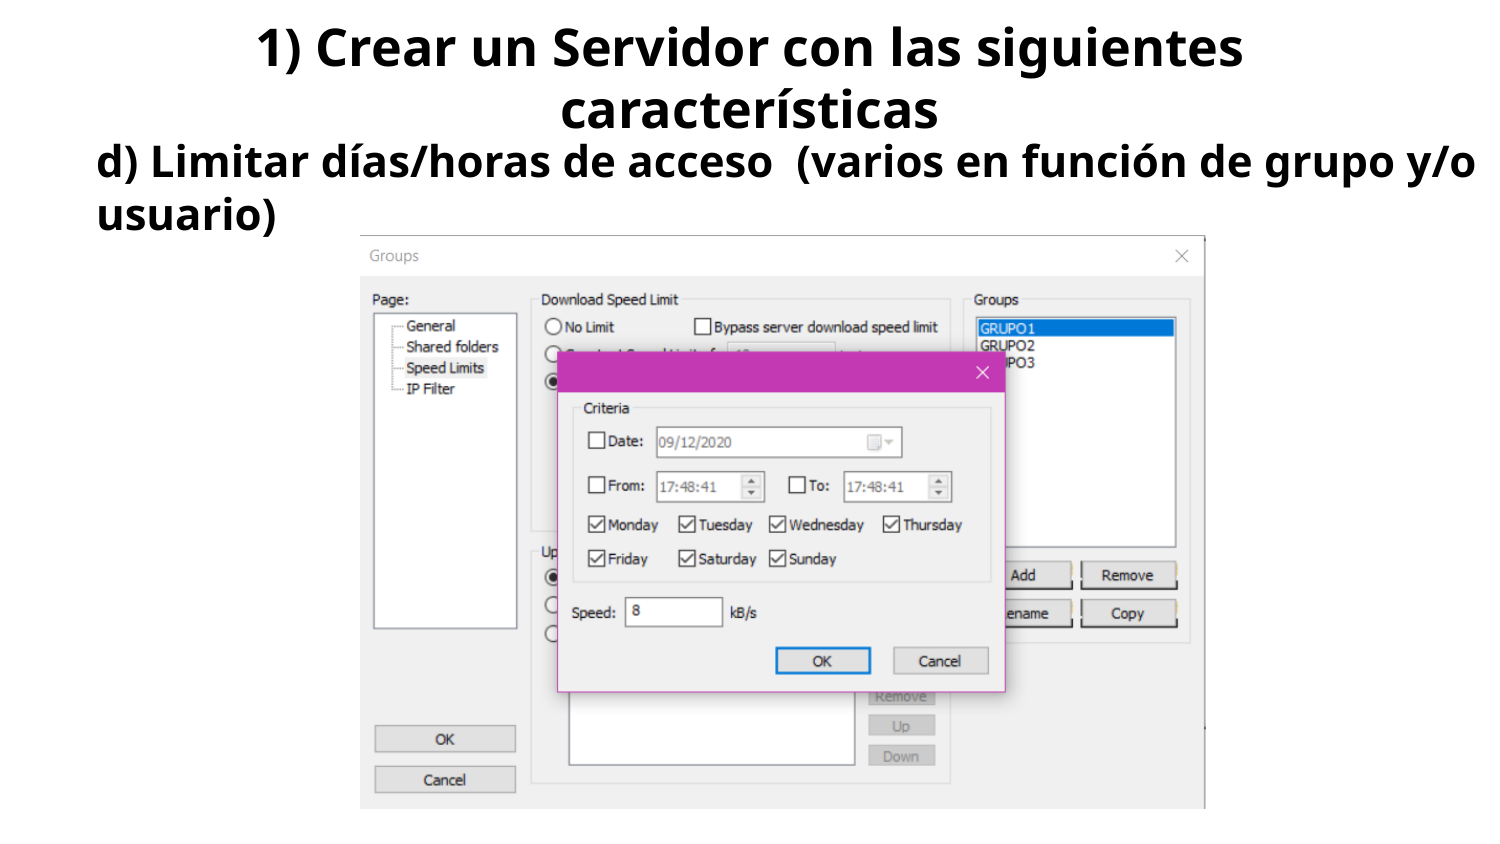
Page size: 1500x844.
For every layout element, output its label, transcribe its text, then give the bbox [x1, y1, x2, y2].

list d) Limitar días/horas de acceso (varios en función de grupo y/o usuario) [81, 118, 1500, 222]
picture [360, 235, 1206, 809]
title 1) Crear un Servidor con las siguientes características [51, 25, 1449, 128]
